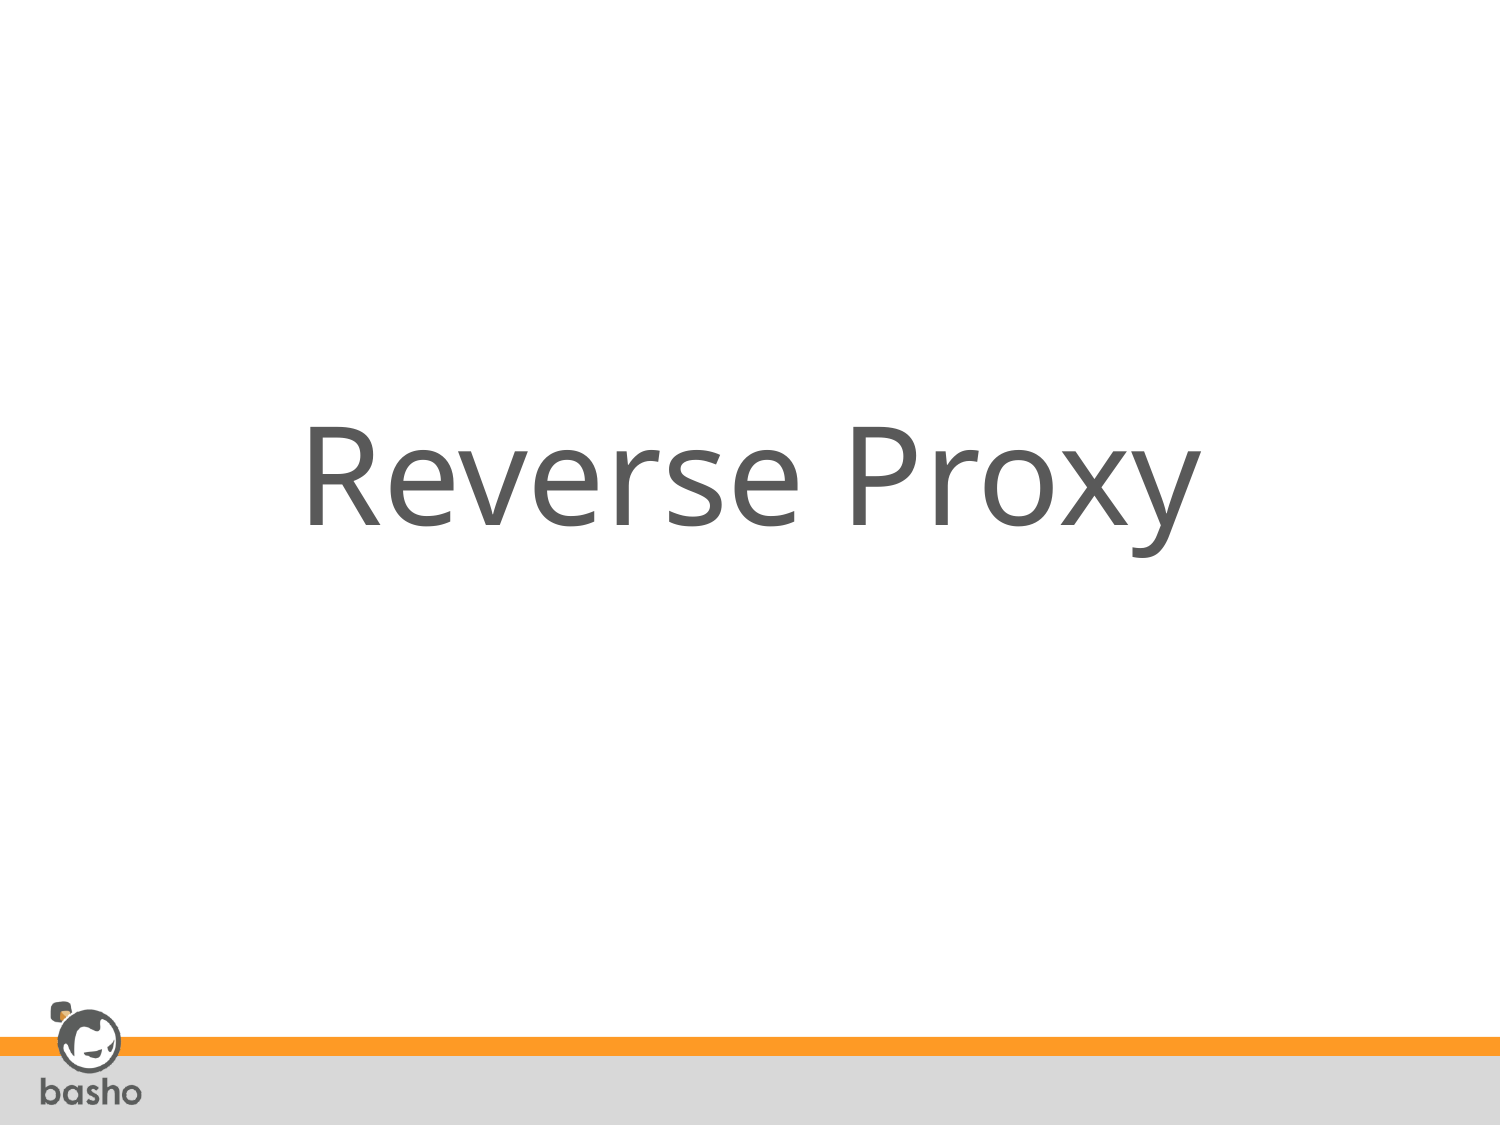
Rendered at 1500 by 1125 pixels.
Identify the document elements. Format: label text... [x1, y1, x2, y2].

picture [38, 1001, 144, 1115]
title Reverse Proxy [112, 302, 1388, 638]
